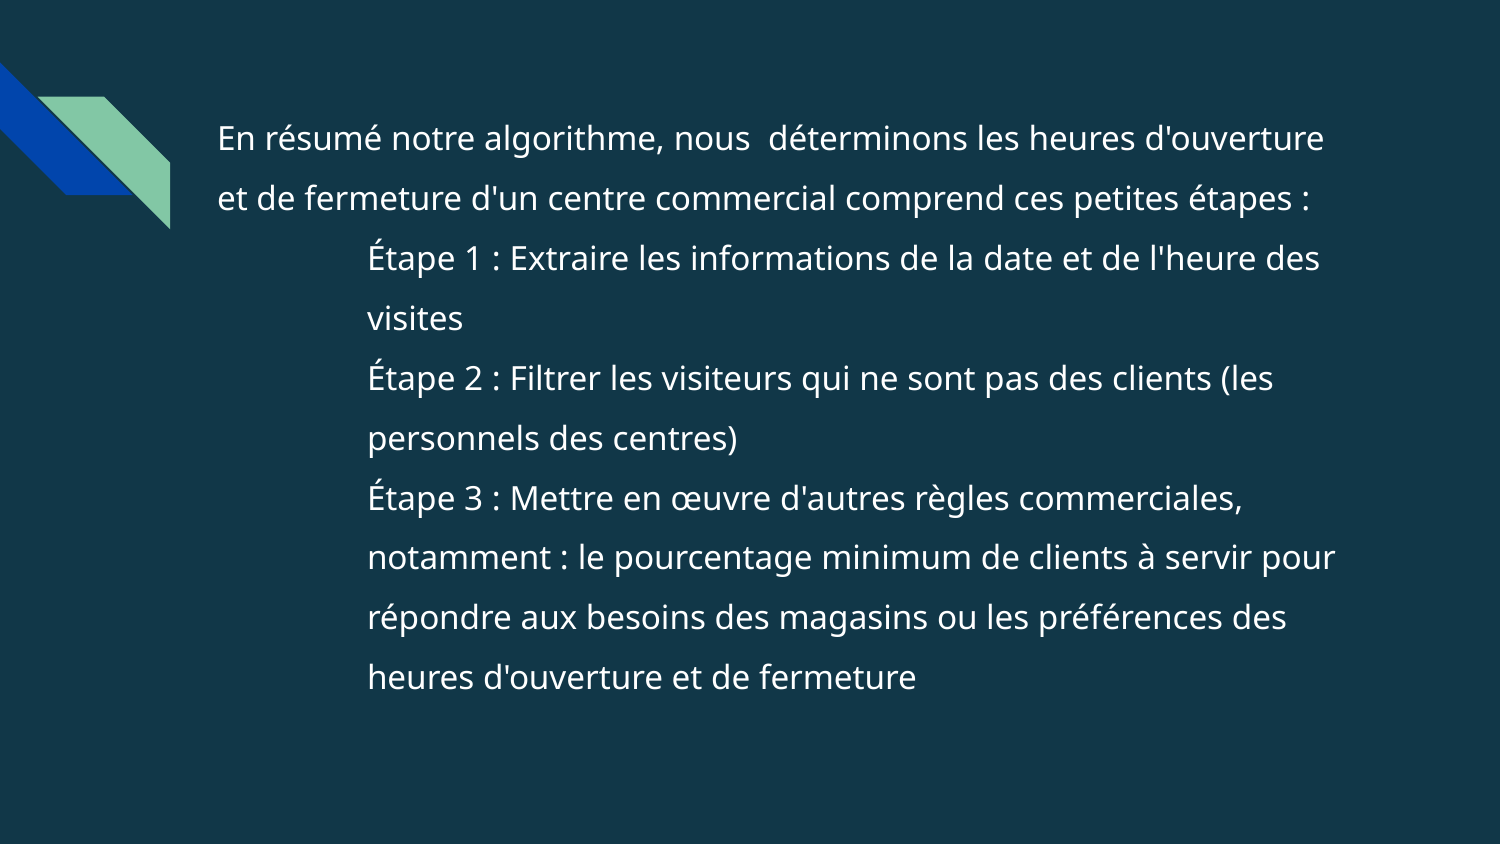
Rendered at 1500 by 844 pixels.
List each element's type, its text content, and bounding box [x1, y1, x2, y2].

title En résumé notre algorithme, nous déterminons les heures d'ouverture et de fermeture d'un centre commercial comprend ces petites étapes : Étape 1 : Extraire les informations de la date et de l'heure des visites Étape 2 : Filtrer les visiteurs qui ne sont pas des clients (les personnels des centres) Étape 3 : Mettre en œuvre d'autres règles commerciales, notamment : le pourcentage minimum de clients à servir pour répondre aux besoins des magasins ou les préférences des heures d'ouverture et de fermeture [202, 82, 1368, 844]
